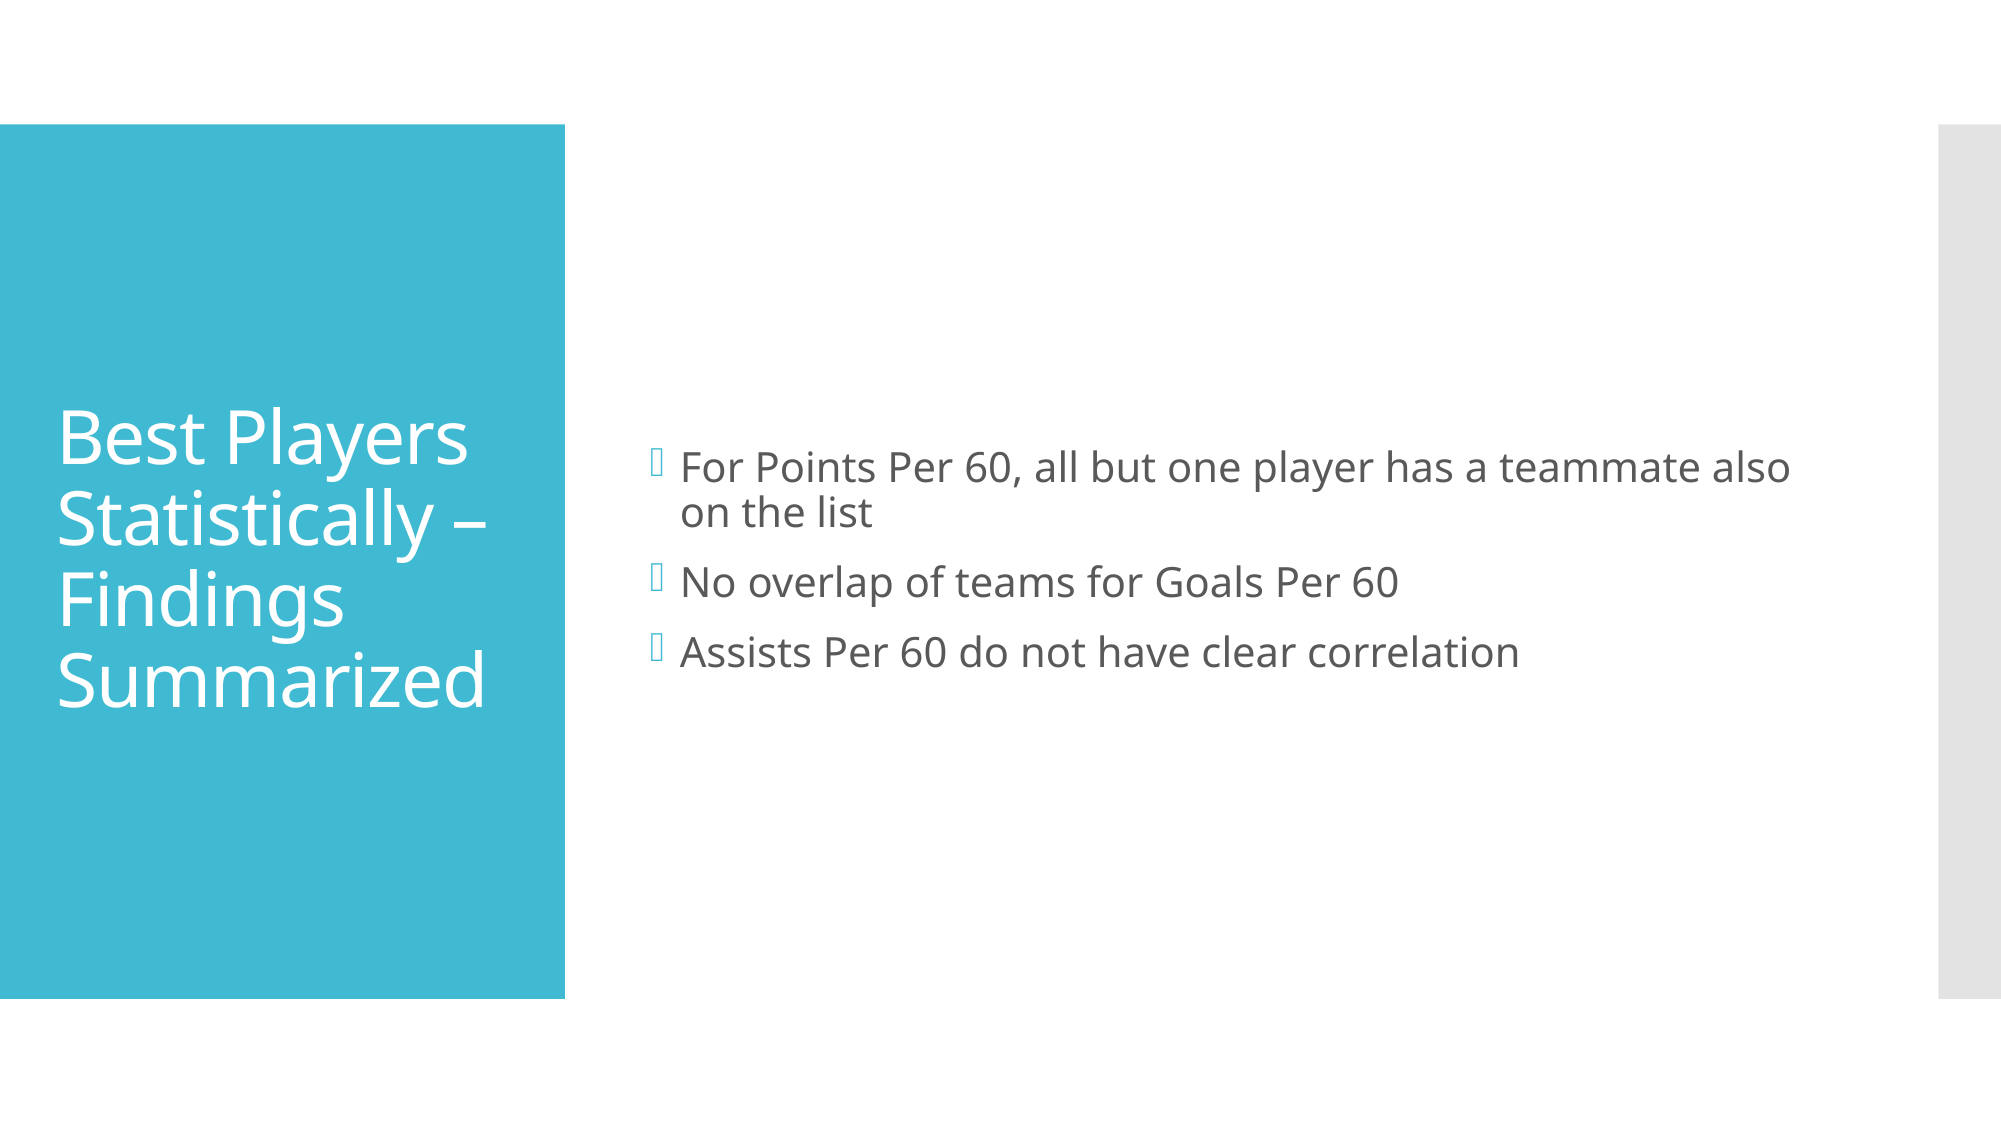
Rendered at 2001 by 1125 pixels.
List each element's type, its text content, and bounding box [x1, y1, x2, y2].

list For Points Per 60, all but one player has a teammate also on the list No overlap of teams for Goals Per 60 Assists Per 60 do not have clear correlation [634, 141, 1835, 982]
title Best Players Statistically – Findings Summarized [41, 184, 525, 940]
